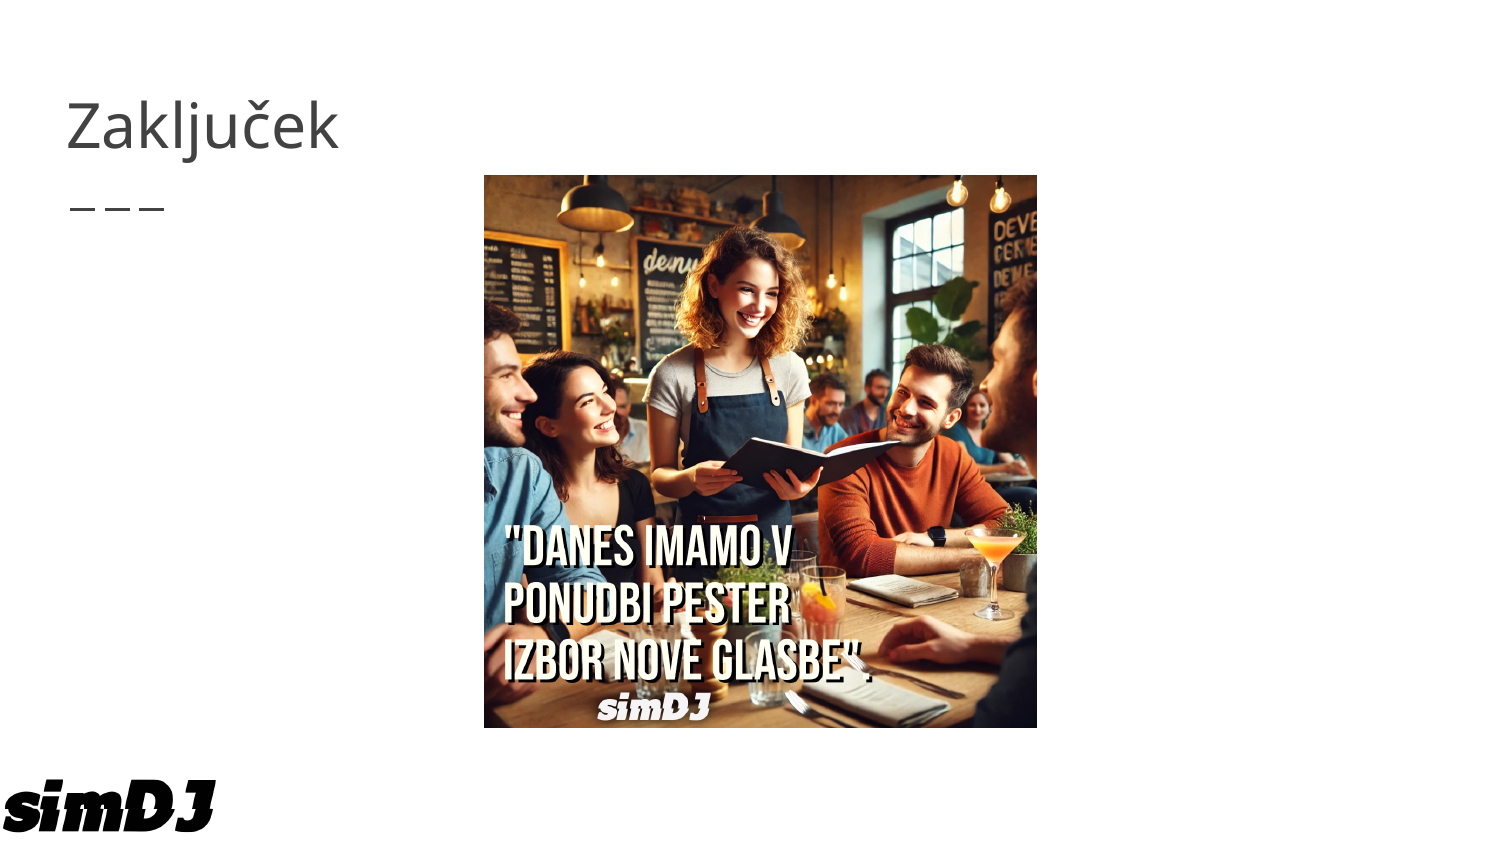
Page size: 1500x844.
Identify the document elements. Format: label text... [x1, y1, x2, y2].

picture [484, 175, 1037, 728]
picture [0, 764, 224, 844]
title Zaključek [51, 61, 1449, 182]
